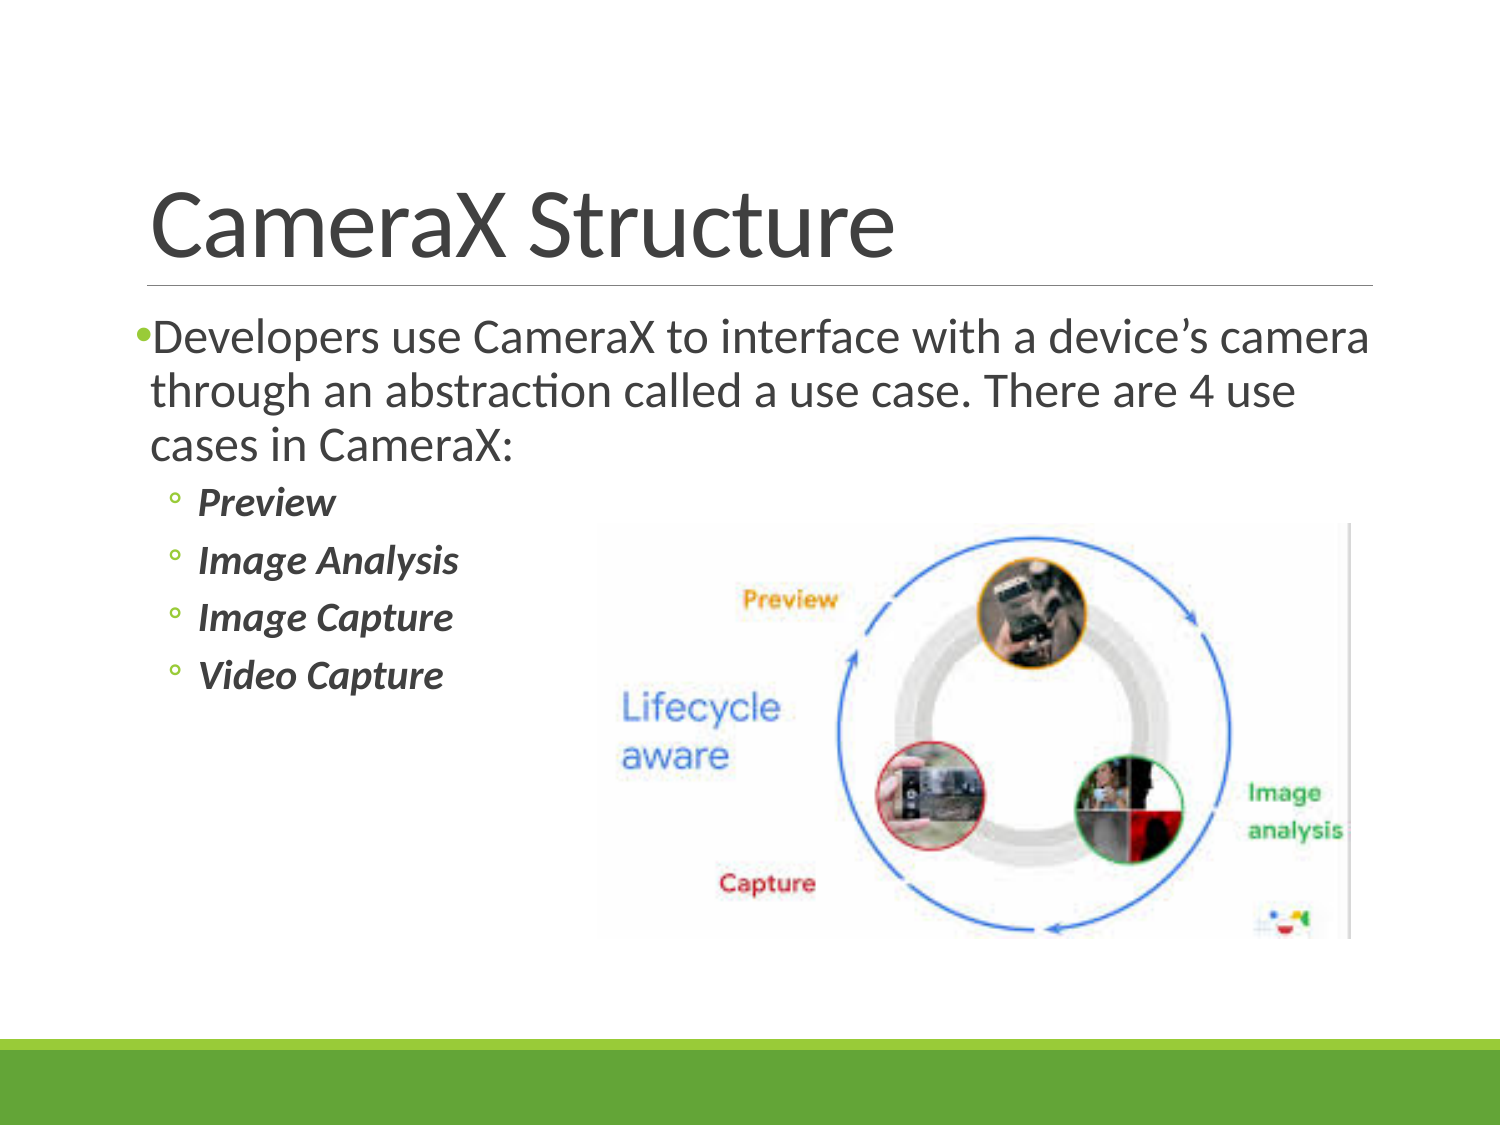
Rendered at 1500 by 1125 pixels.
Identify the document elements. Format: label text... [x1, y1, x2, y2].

list Developers use CameraX to interface with a device’s camera through an abstraction called a use case. There are 4 use cases in CameraX: Preview Image Analysis Image Capture Video Capture [135, 302, 1373, 963]
title CameraX Structure [135, 47, 1373, 285]
picture [596, 523, 1351, 940]
